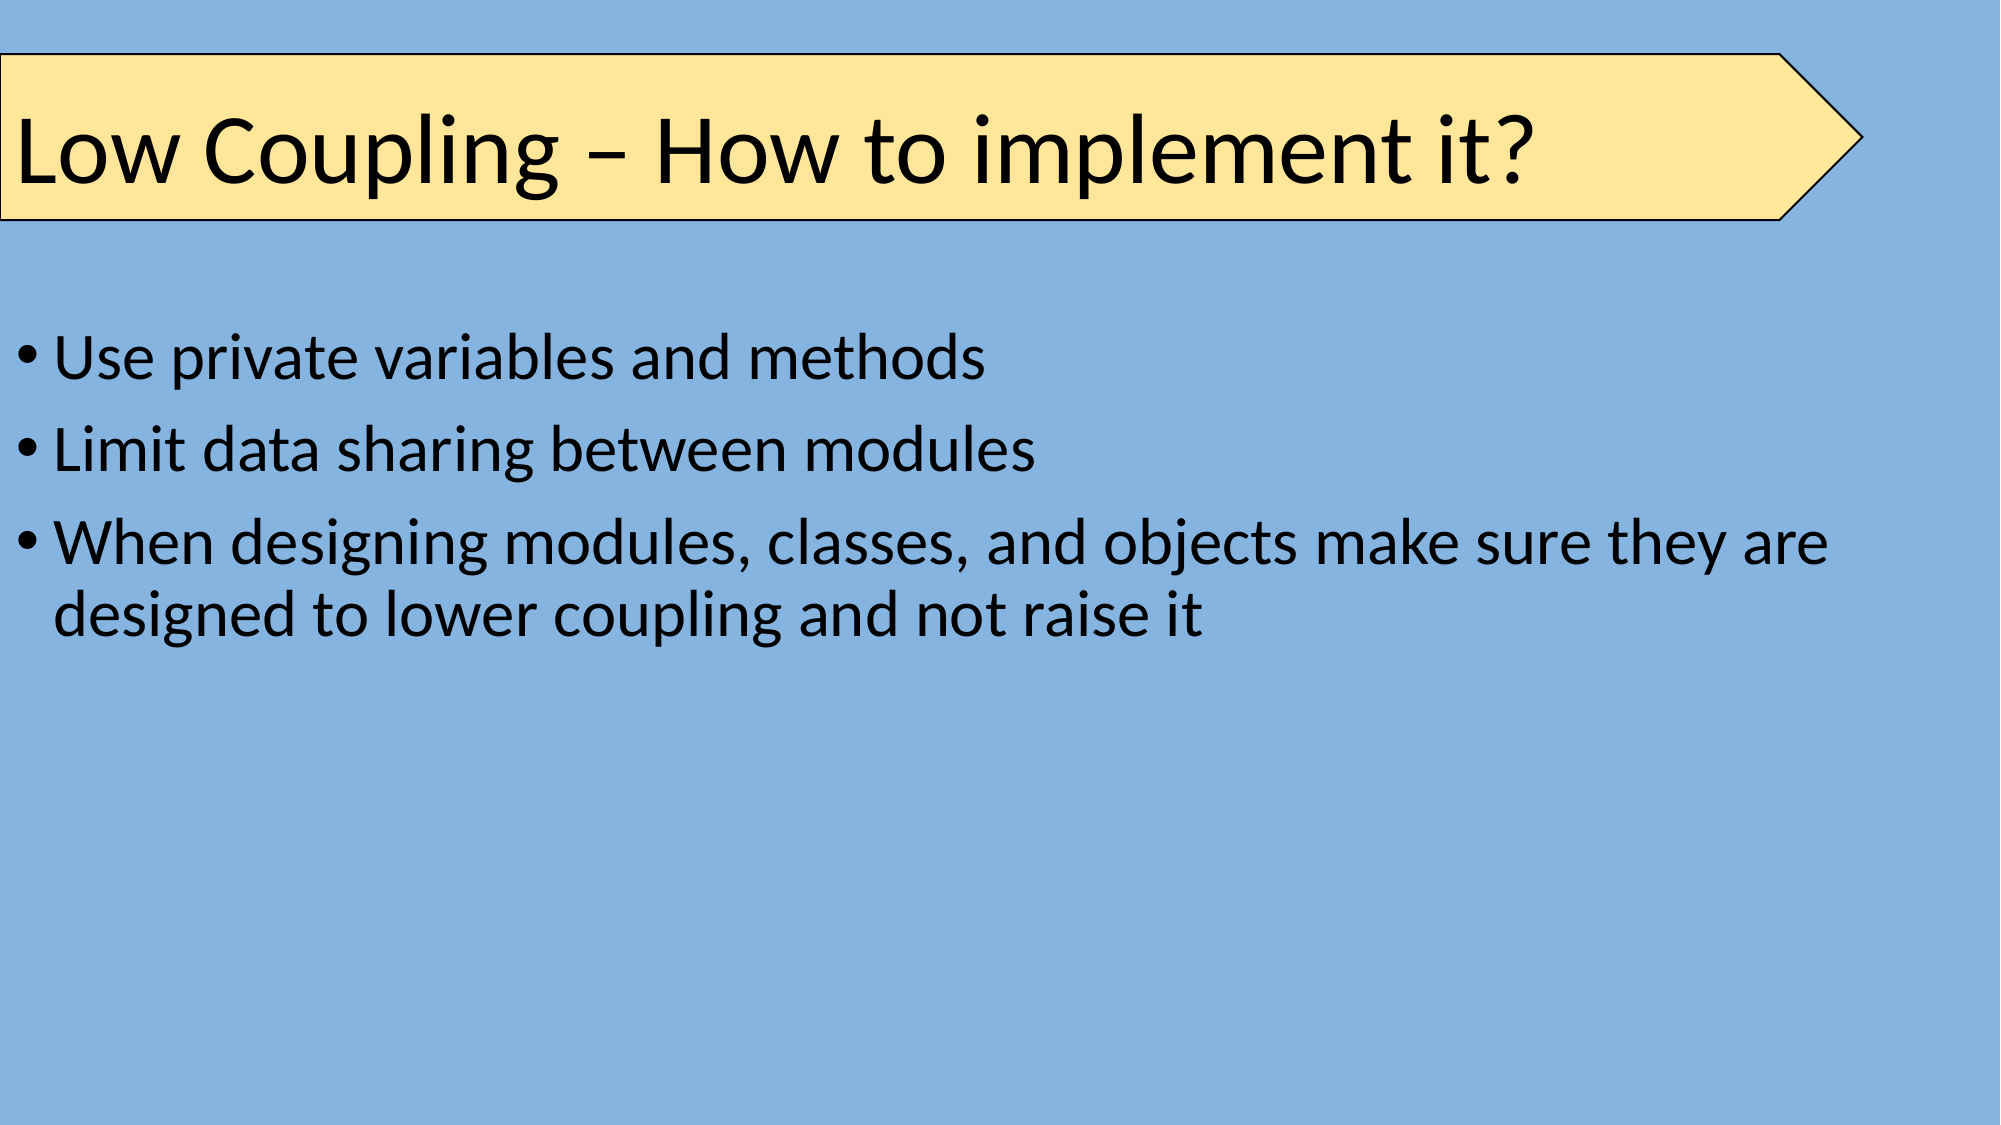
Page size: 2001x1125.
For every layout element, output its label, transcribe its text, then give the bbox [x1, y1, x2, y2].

list Use private variables and methods Limit data sharing between modules When designing modules, classes, and objects make sure they are designed to lower coupling and not raise it [0, 314, 2000, 1028]
title Low Coupling – How to implement it? [0, 42, 1726, 260]
